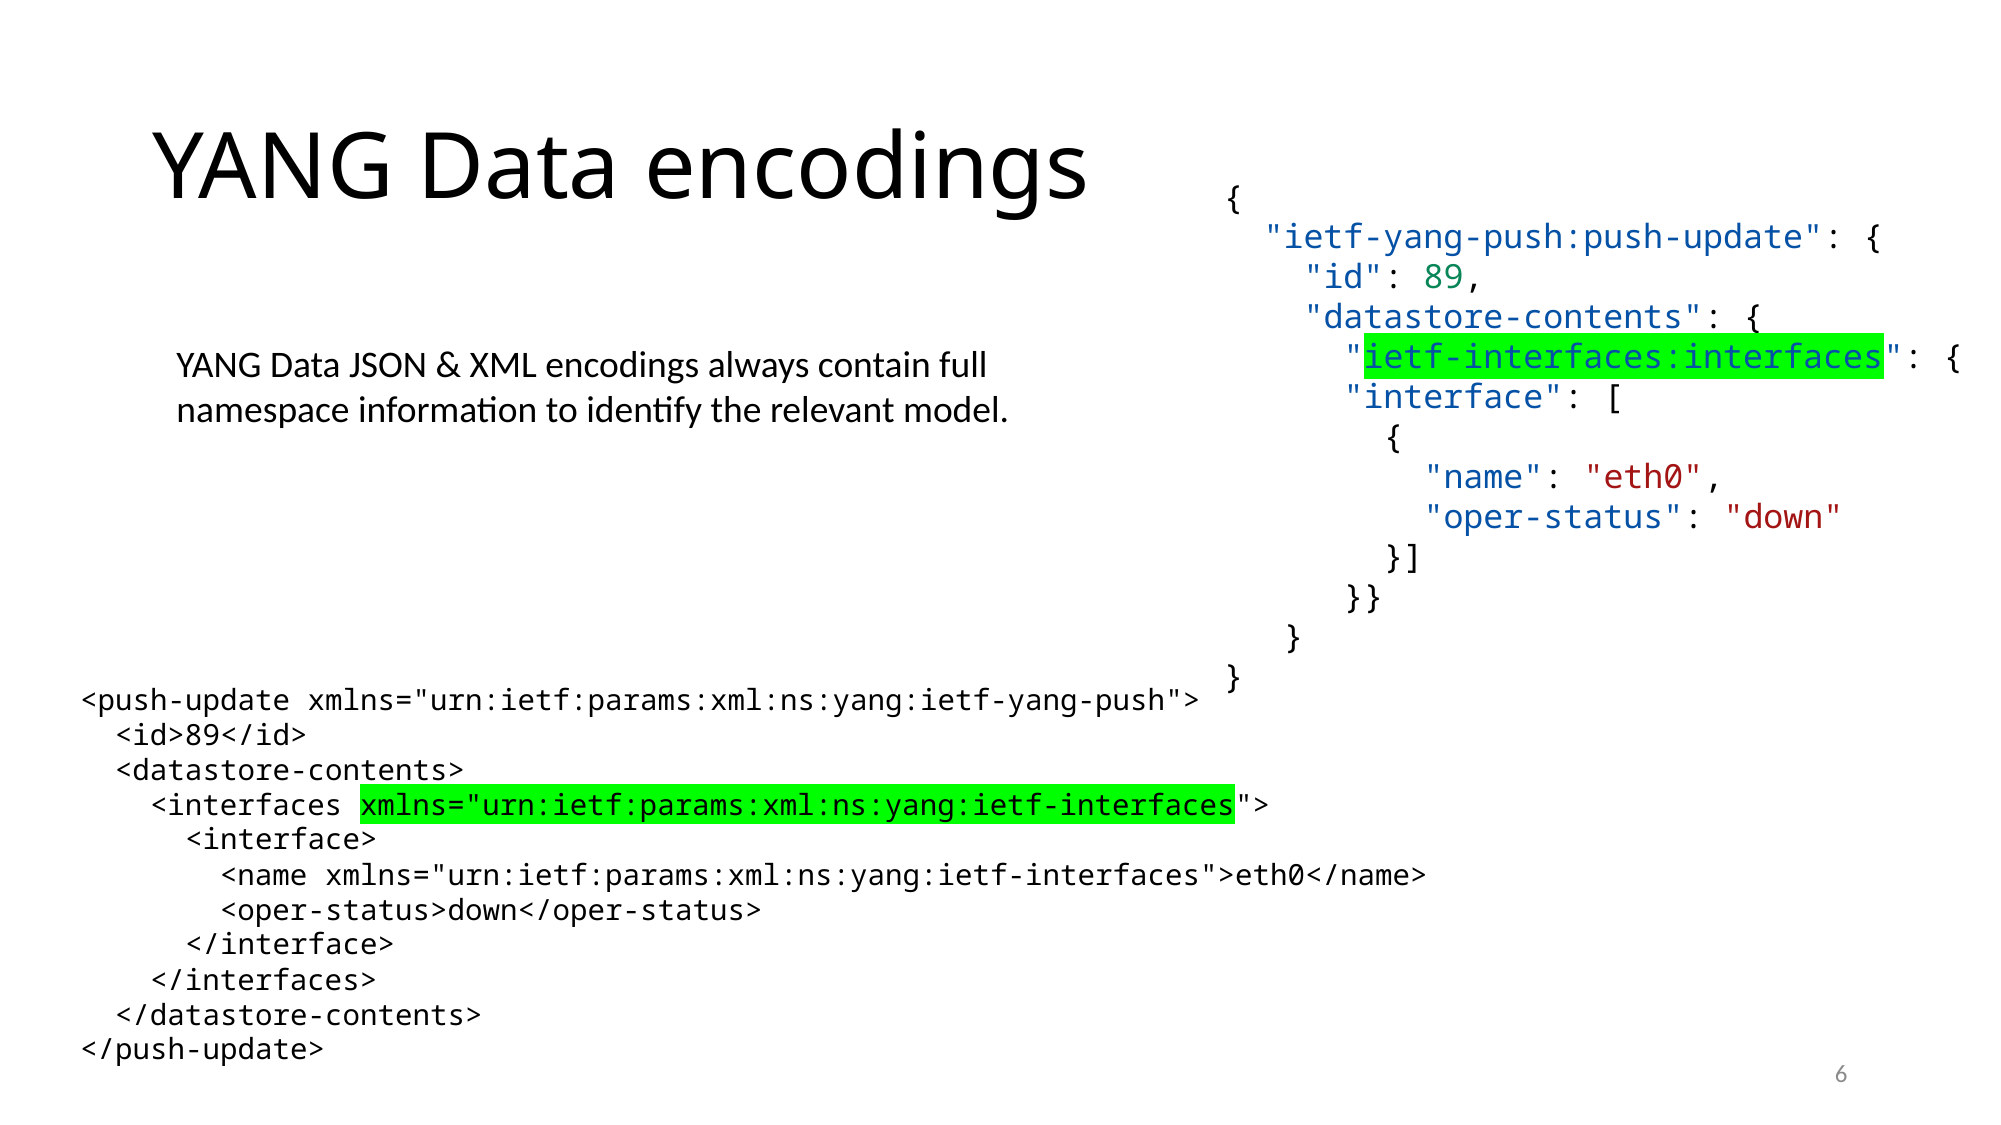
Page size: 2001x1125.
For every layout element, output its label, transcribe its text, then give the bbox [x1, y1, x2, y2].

text_box YANG Data JSON & XML encodings always contain full namespace information to identify the relevant model. [161, 332, 1153, 438]
title YANG Data encodings [137, 59, 1863, 278]
slide_number 6 [1412, 1042, 1863, 1103]
text_box { "ietf-yang-push:push-update": { "id": 89, "datastore-contents": { "ietf-interfaces:interfaces": { "interface": [ { "name": "eth0", "oper-status": "down" }] }} } } [1208, 168, 1982, 703]
text_box <push-update xmlns="urn:ietf:params:xml:ns:yang:ietf-yang-push"> <id>89</id> <datastore-contents> <interfaces xmlns="urn:ietf:params:xml:ns:yang:ietf-interfaces"> <interface> <name xmlns="urn:ietf:params:xml:ns:yang:ietf-interfaces">eth0</name> <oper-status>down</oper-status> </interface> </interfaces> </datastore-contents> </push-update> [65, 673, 1445, 1073]
